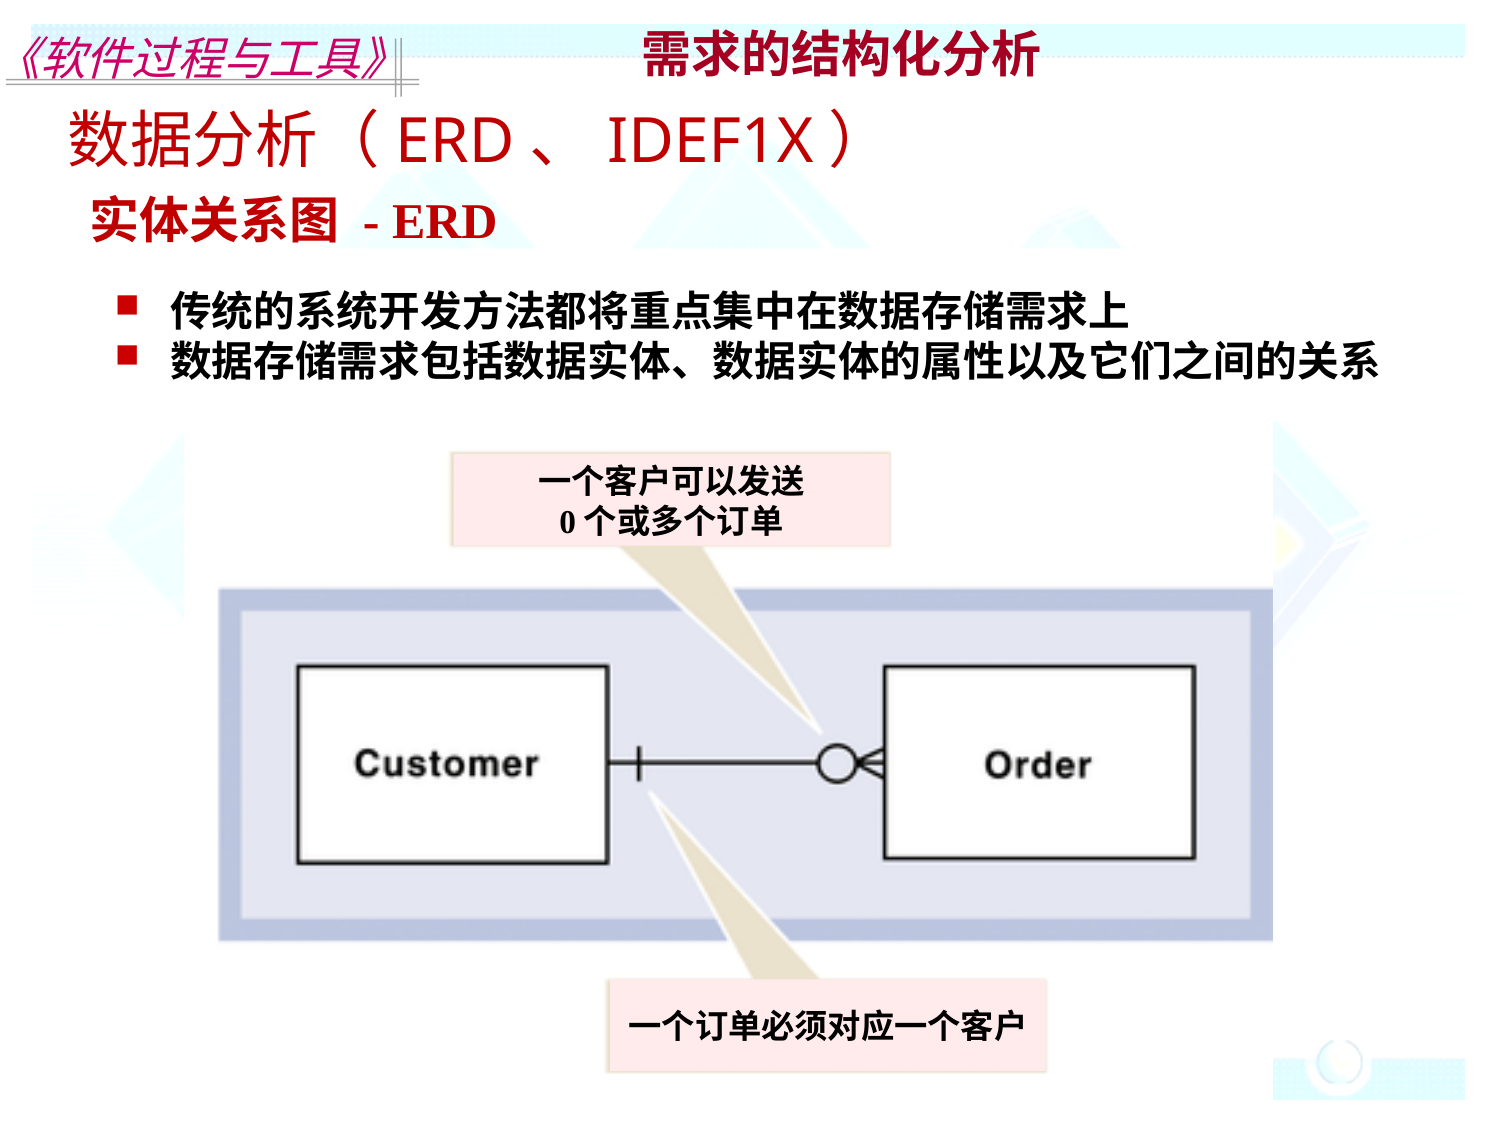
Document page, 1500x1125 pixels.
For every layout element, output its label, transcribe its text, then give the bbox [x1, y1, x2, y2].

text_box 传统的系统开发方法都将重点集中在数据存储需求上 数据存储需求包括数据实体、数据实体的属性以及它们之间的关系 [100, 248, 1384, 421]
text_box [184, 420, 1273, 1101]
text_box 实体关系图 - ERD [75, 160, 1447, 276]
text_box 需求的结构化分析 [389, 15, 1294, 89]
text_box 数据分析（ERD、IDEF1X） [53, 89, 1405, 185]
